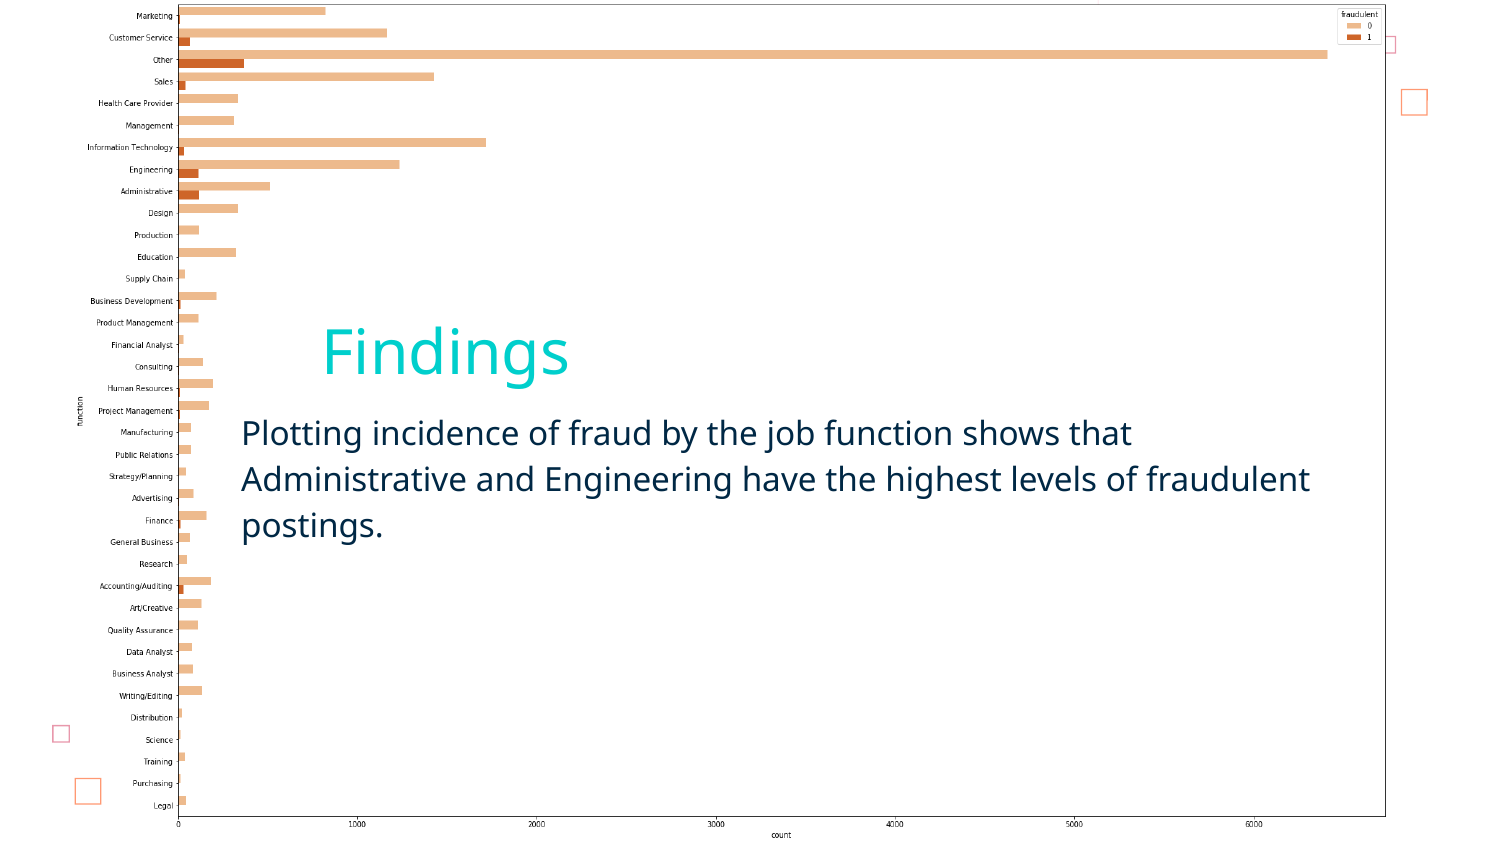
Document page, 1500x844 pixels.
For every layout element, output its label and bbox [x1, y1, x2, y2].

picture [72, 0, 1389, 844]
